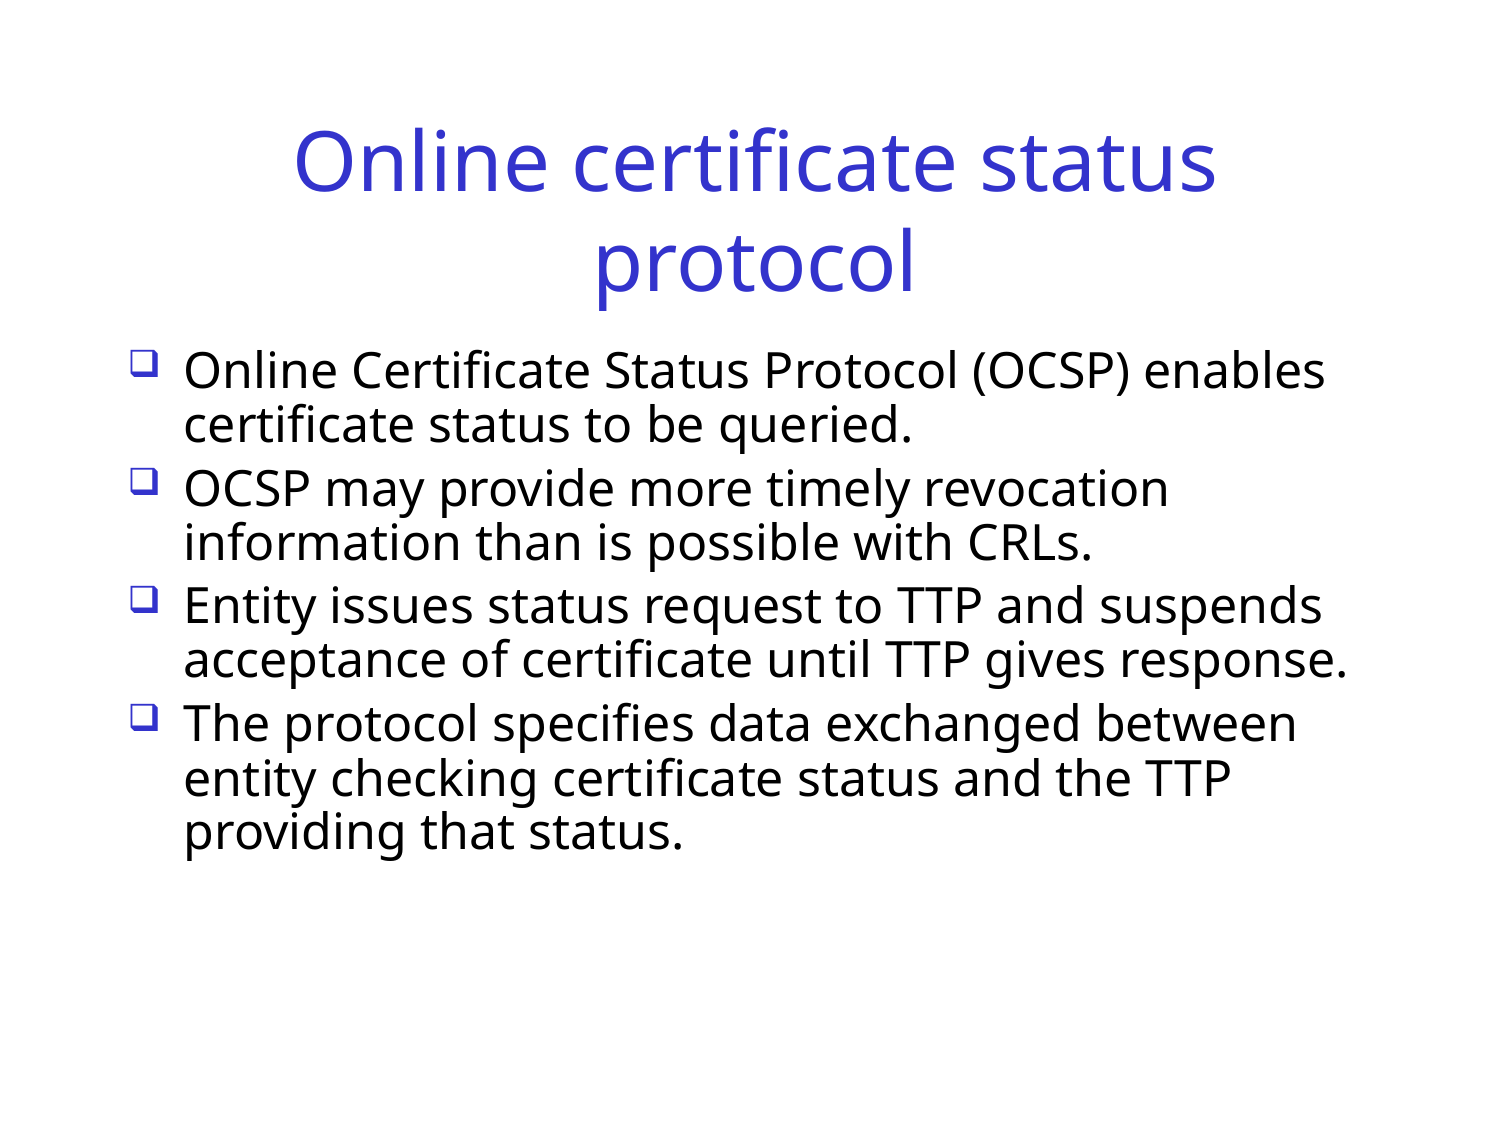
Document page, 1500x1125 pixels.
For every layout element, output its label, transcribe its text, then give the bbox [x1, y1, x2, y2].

title Online certificate status protocol [162, 99, 1349, 317]
list Online Certificate Status Protocol (OCSP) enables certificate status to be queried. OCSP may provide more timely revocation information than is possible with CRLs. Entity issues status request to TTP and suspends acceptance of certificate until TTP gives response. The protocol specifies data exchanged between entity checking certificate status and the TTP providing that status. [112, 337, 1388, 1013]
